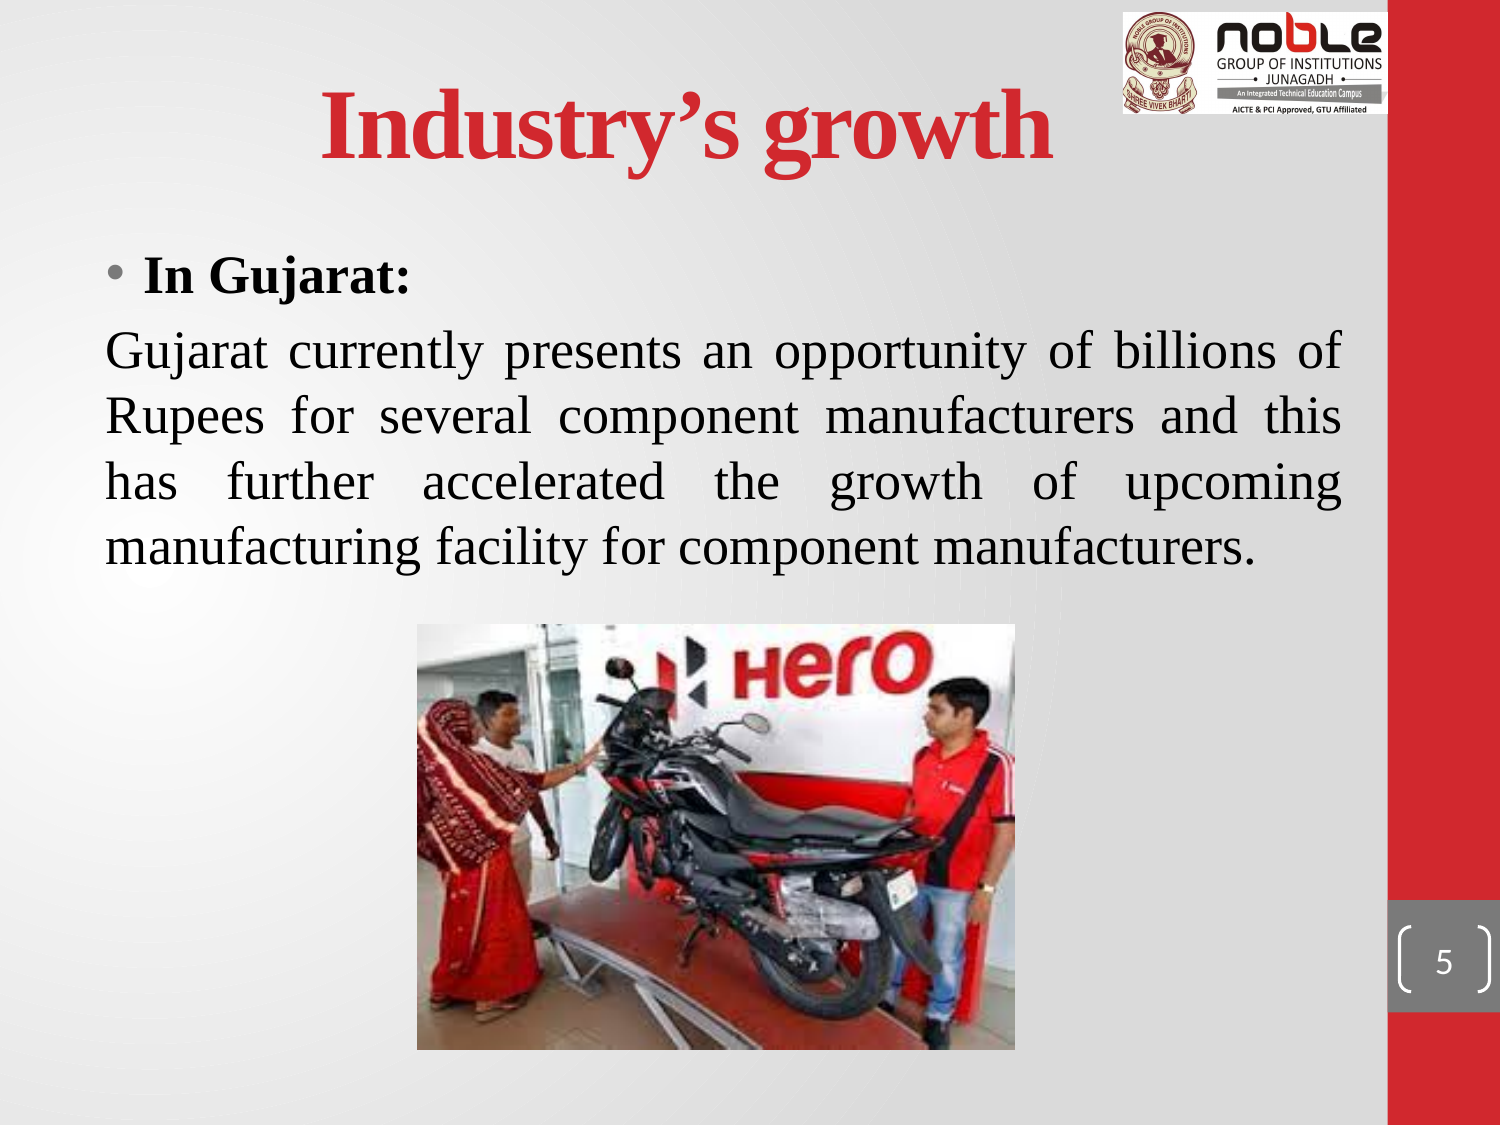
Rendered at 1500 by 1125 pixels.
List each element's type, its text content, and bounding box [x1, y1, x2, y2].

title Industry’s growth [62, 24, 1313, 213]
picture [1122, 12, 1388, 114]
picture [416, 624, 1015, 1051]
list In Gujarat: Gujarat currently presents an opportunity of billions of Rupees for several component manufacturers and this has further accelerated the growth of upcoming manufacturing facility for component manufacturers. [71, 231, 1360, 1019]
slide_number 5 [1397, 925, 1492, 994]
